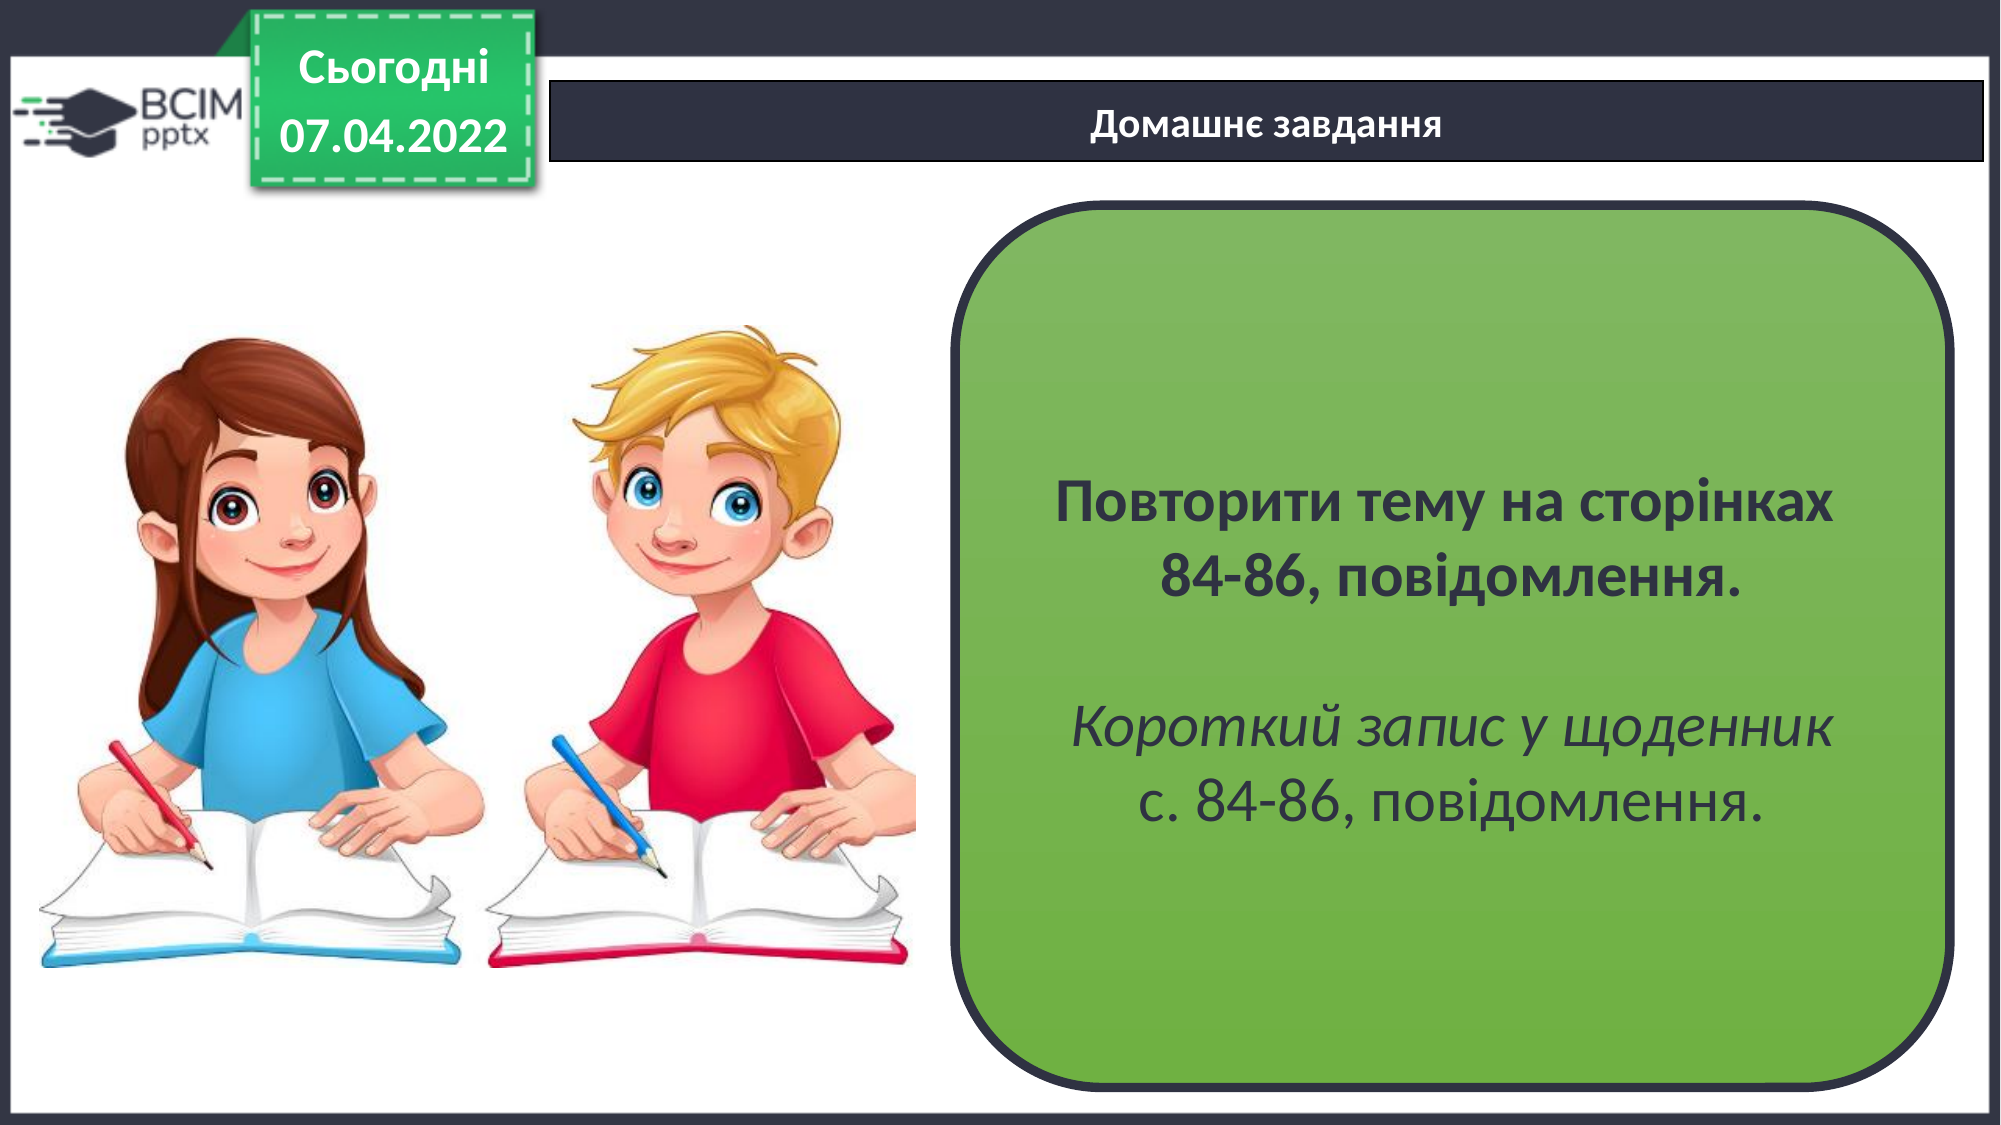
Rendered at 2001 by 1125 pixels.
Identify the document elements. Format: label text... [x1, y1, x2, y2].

text_box Сьогодні [284, 26, 535, 101]
text_box Домашнє завдання [549, 80, 1984, 162]
text_box 07.04.2022 [263, 101, 524, 164]
picture [0, 0, 2001, 1125]
text_box Повторити тему на сторінках 84-86, повідомлення. Короткий запис у щоденник с. 84-86, повідомлення. [954, 204, 1951, 1089]
